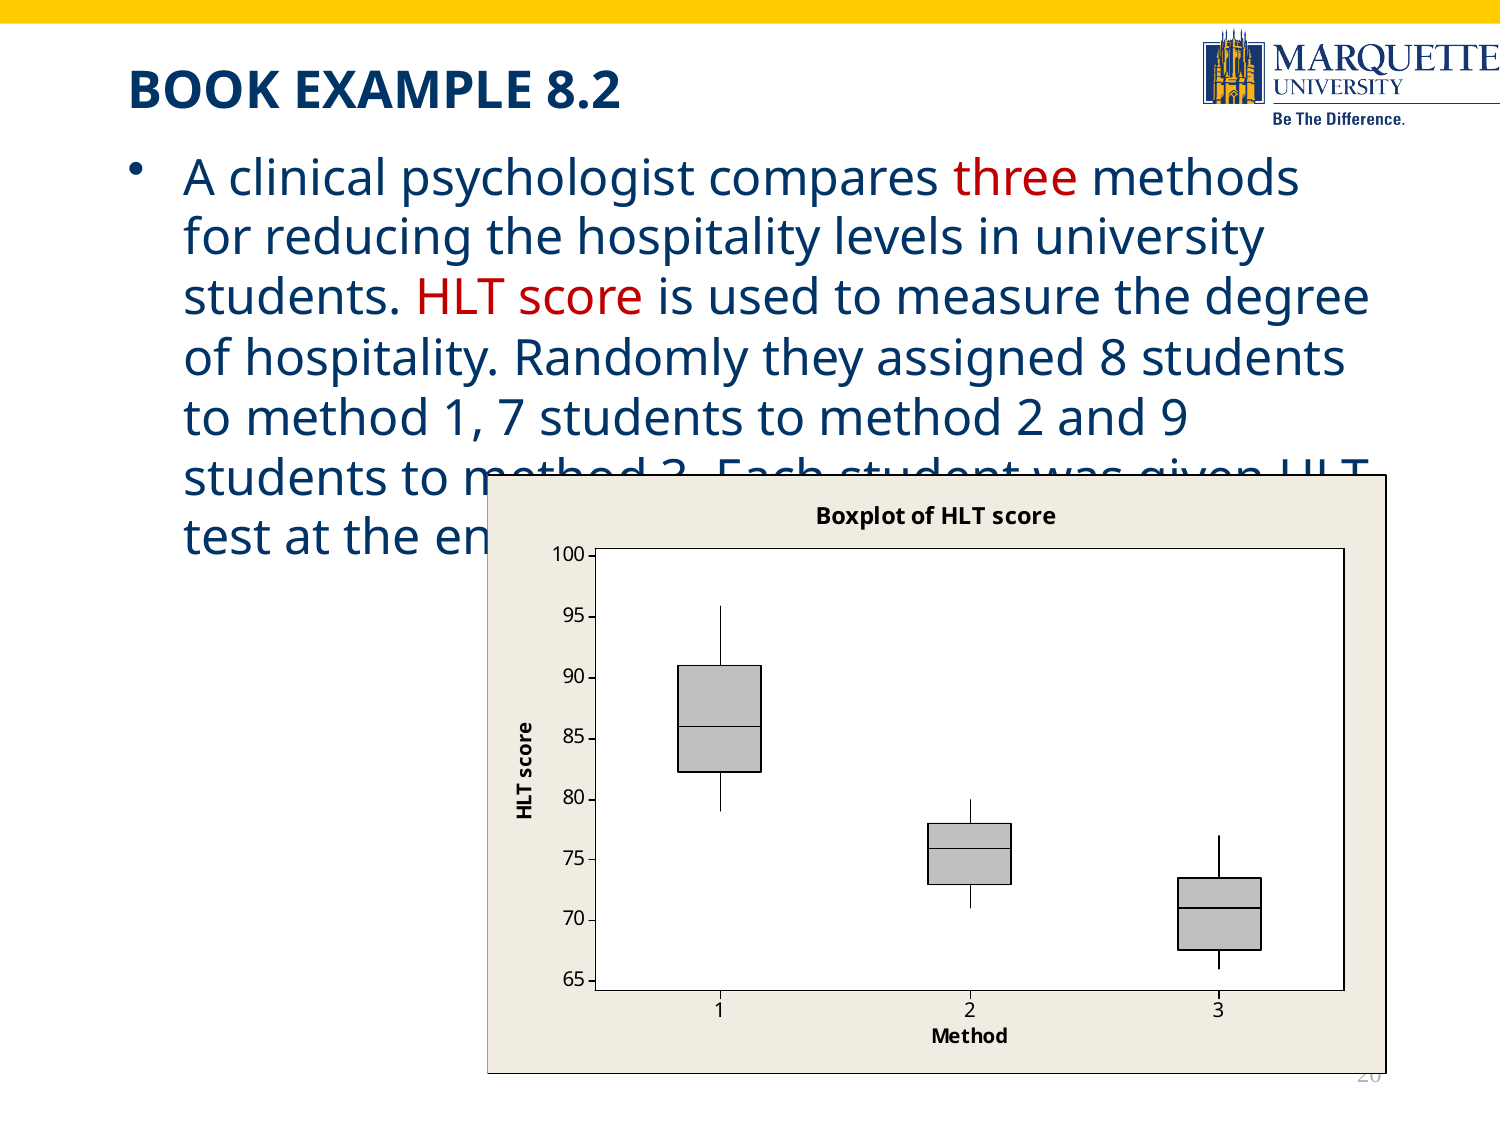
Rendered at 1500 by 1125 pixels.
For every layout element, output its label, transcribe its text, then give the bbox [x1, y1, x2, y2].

picture [1388, 27, 1500, 125]
slide_number 20 [1059, 1042, 1397, 1103]
title Book Example 8.2 [112, 24, 1388, 137]
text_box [487, 474, 1388, 1076]
list A clinical psychologist compares three methods for reducing the hospitality levels in university students. HLT score is used to measure the degree of hospitality. Randomly they assigned 8 students to method 1, 7 students to method 2 and 9 students to method 3. Each student was given HLT test at the end of semester [112, 137, 1388, 875]
